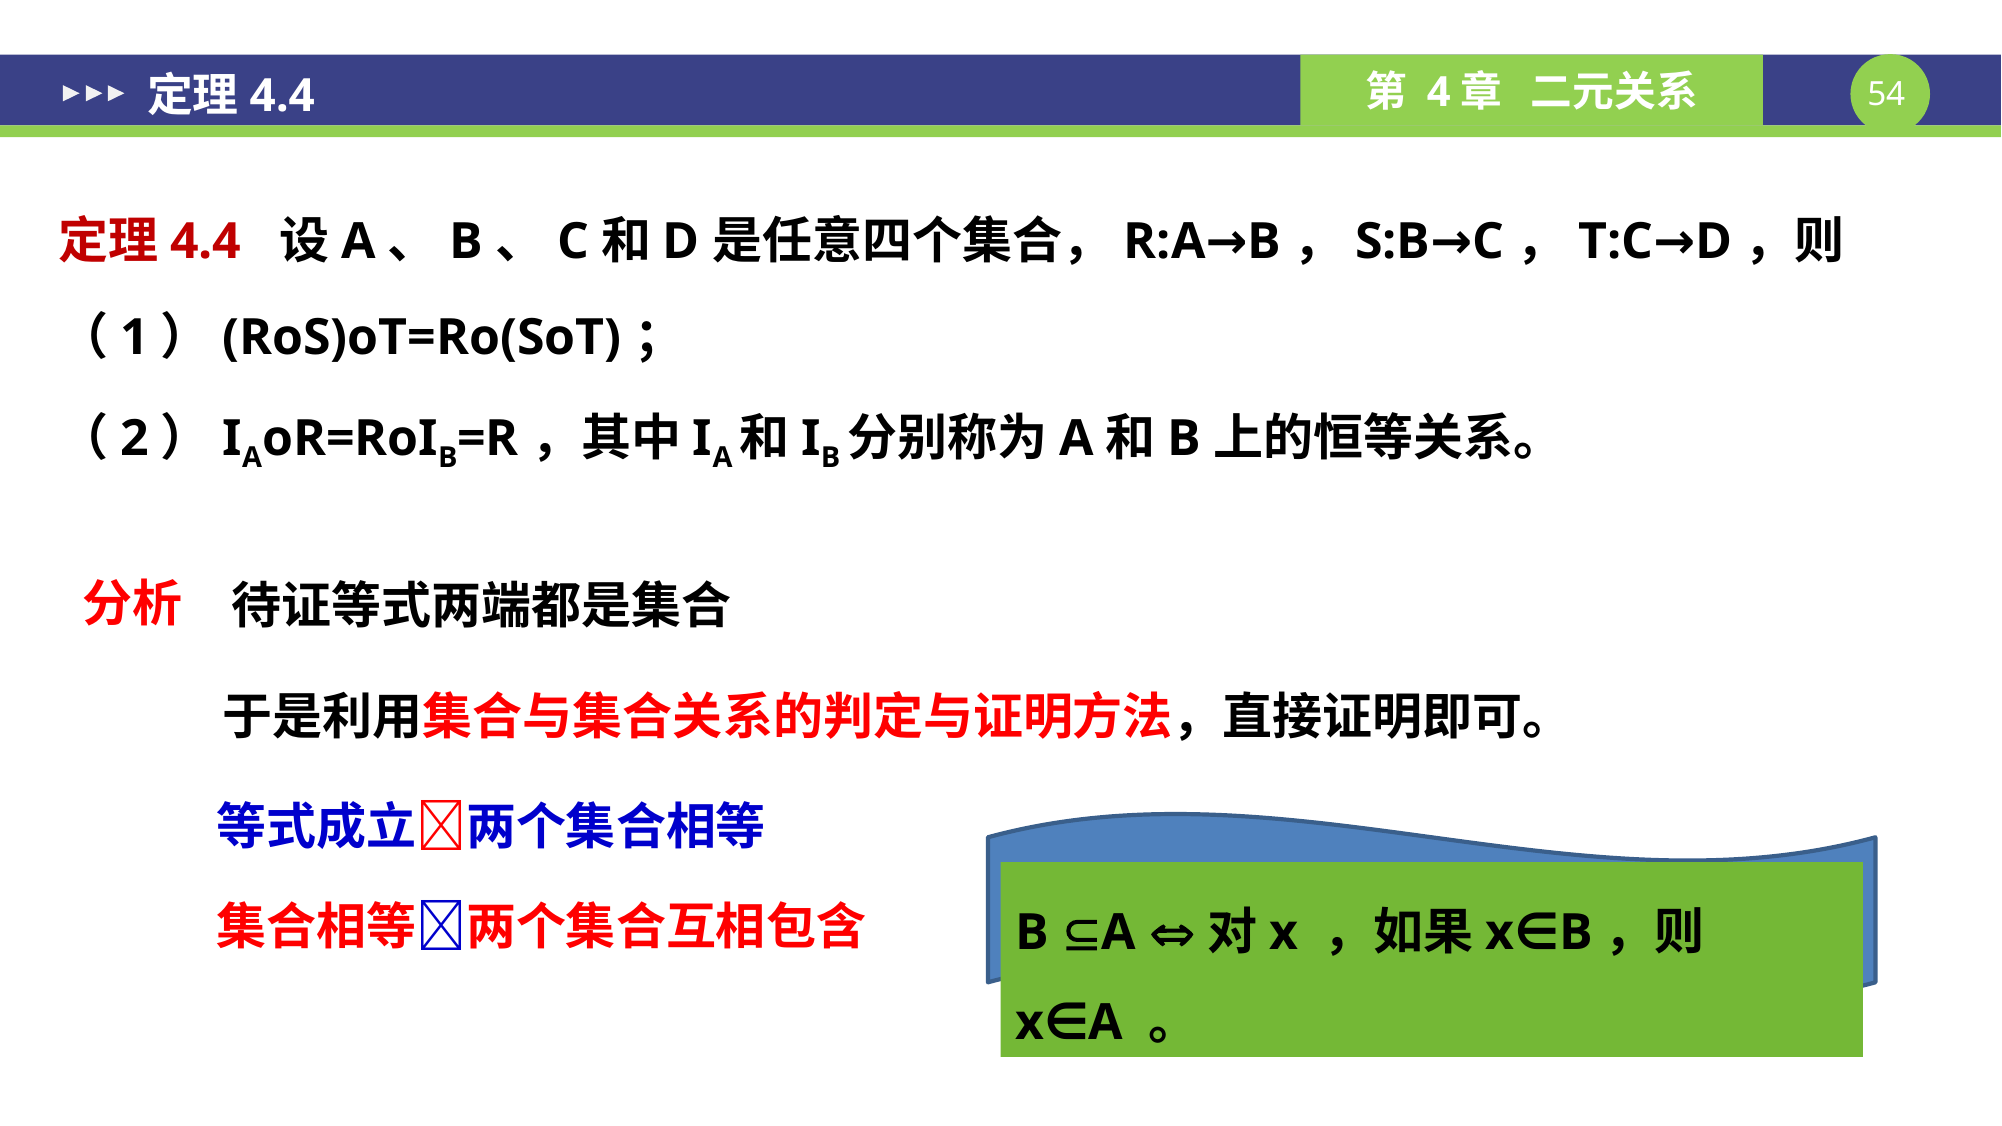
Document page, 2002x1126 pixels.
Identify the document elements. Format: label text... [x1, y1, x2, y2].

text_box 集合相等两个集合互相包含 [201, 886, 982, 962]
text_box 待证等式两端都是集合 [217, 566, 747, 641]
text_box 于是利用集合与集合关系的判定与证明方法，直接证明即可。 [208, 676, 1588, 752]
text_box 分析 [68, 564, 198, 639]
list 定理4.4 设A、B、C和D是任意四个集合，R:A→B，S:B→C，T:C→D，则 （1）(RoS)oT=Ro(SoT)； （2）IAoR=RoIB=R，其中IA和IB分别称为A和B上的恒等关系。 [38, 162, 1913, 513]
text_box 等式成立两个集合相等 [201, 787, 1181, 862]
title 定理4.4 [127, 57, 1003, 129]
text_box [987, 812, 1876, 1007]
